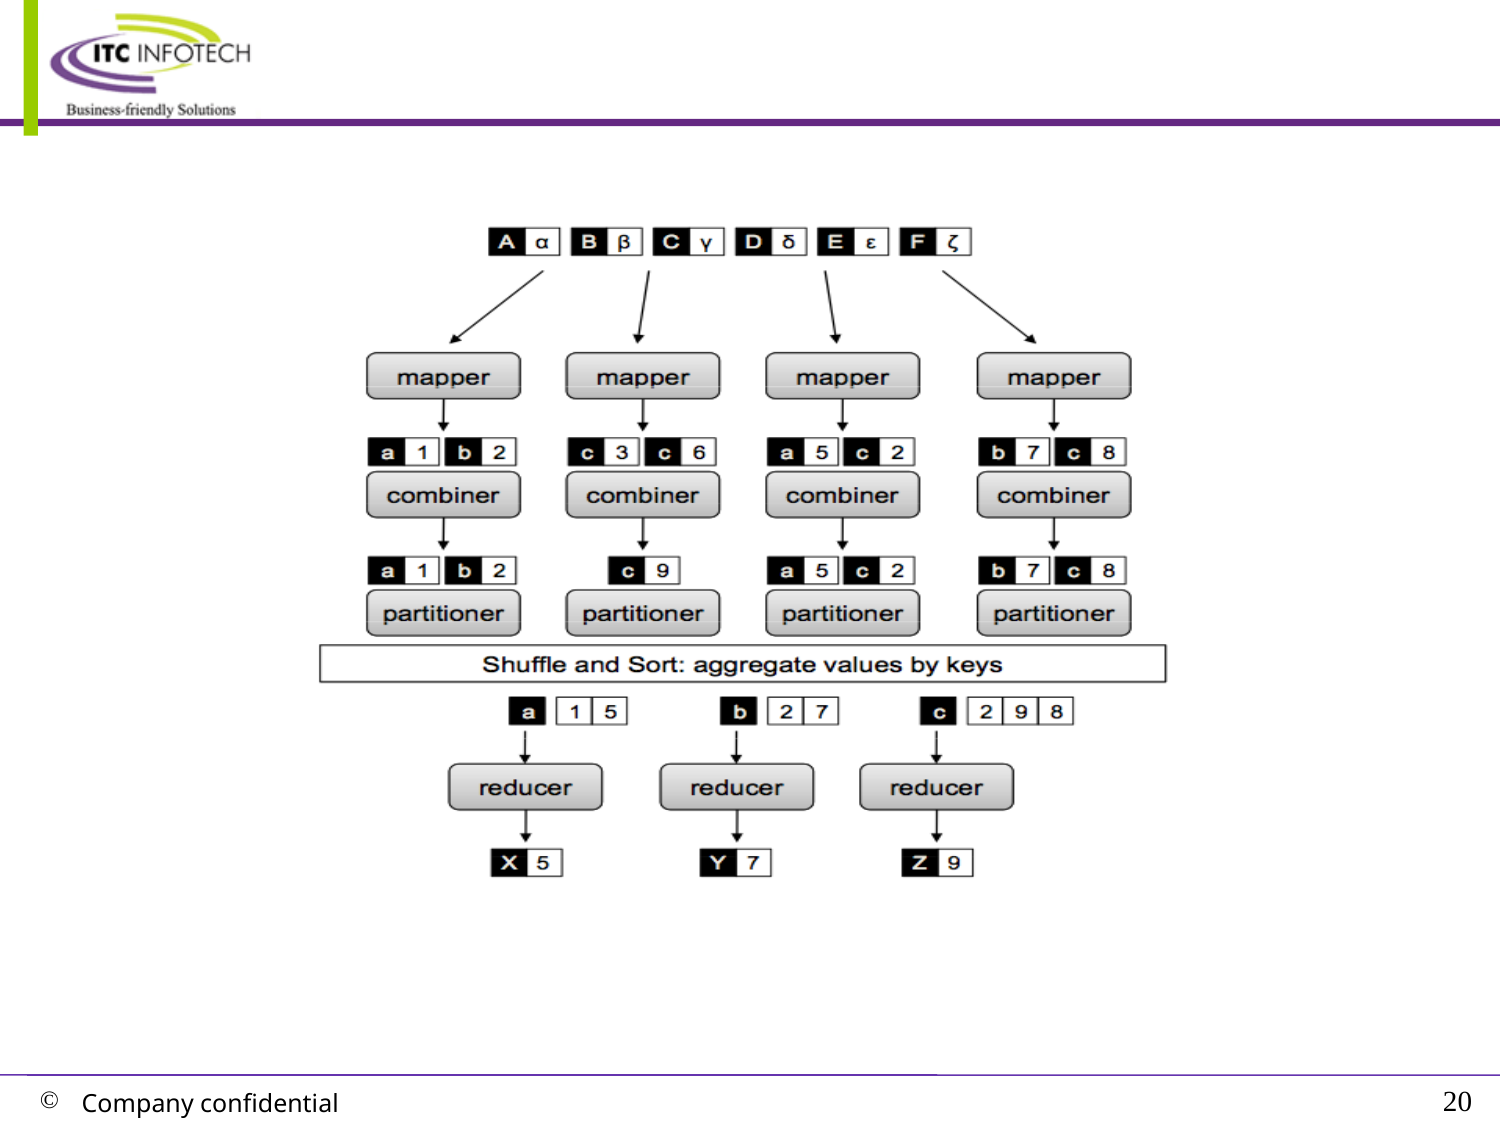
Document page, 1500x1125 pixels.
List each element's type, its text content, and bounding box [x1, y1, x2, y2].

picture [260, 212, 1240, 911]
picture [42, 9, 261, 118]
slide_number 20 [1174, 1074, 1488, 1125]
